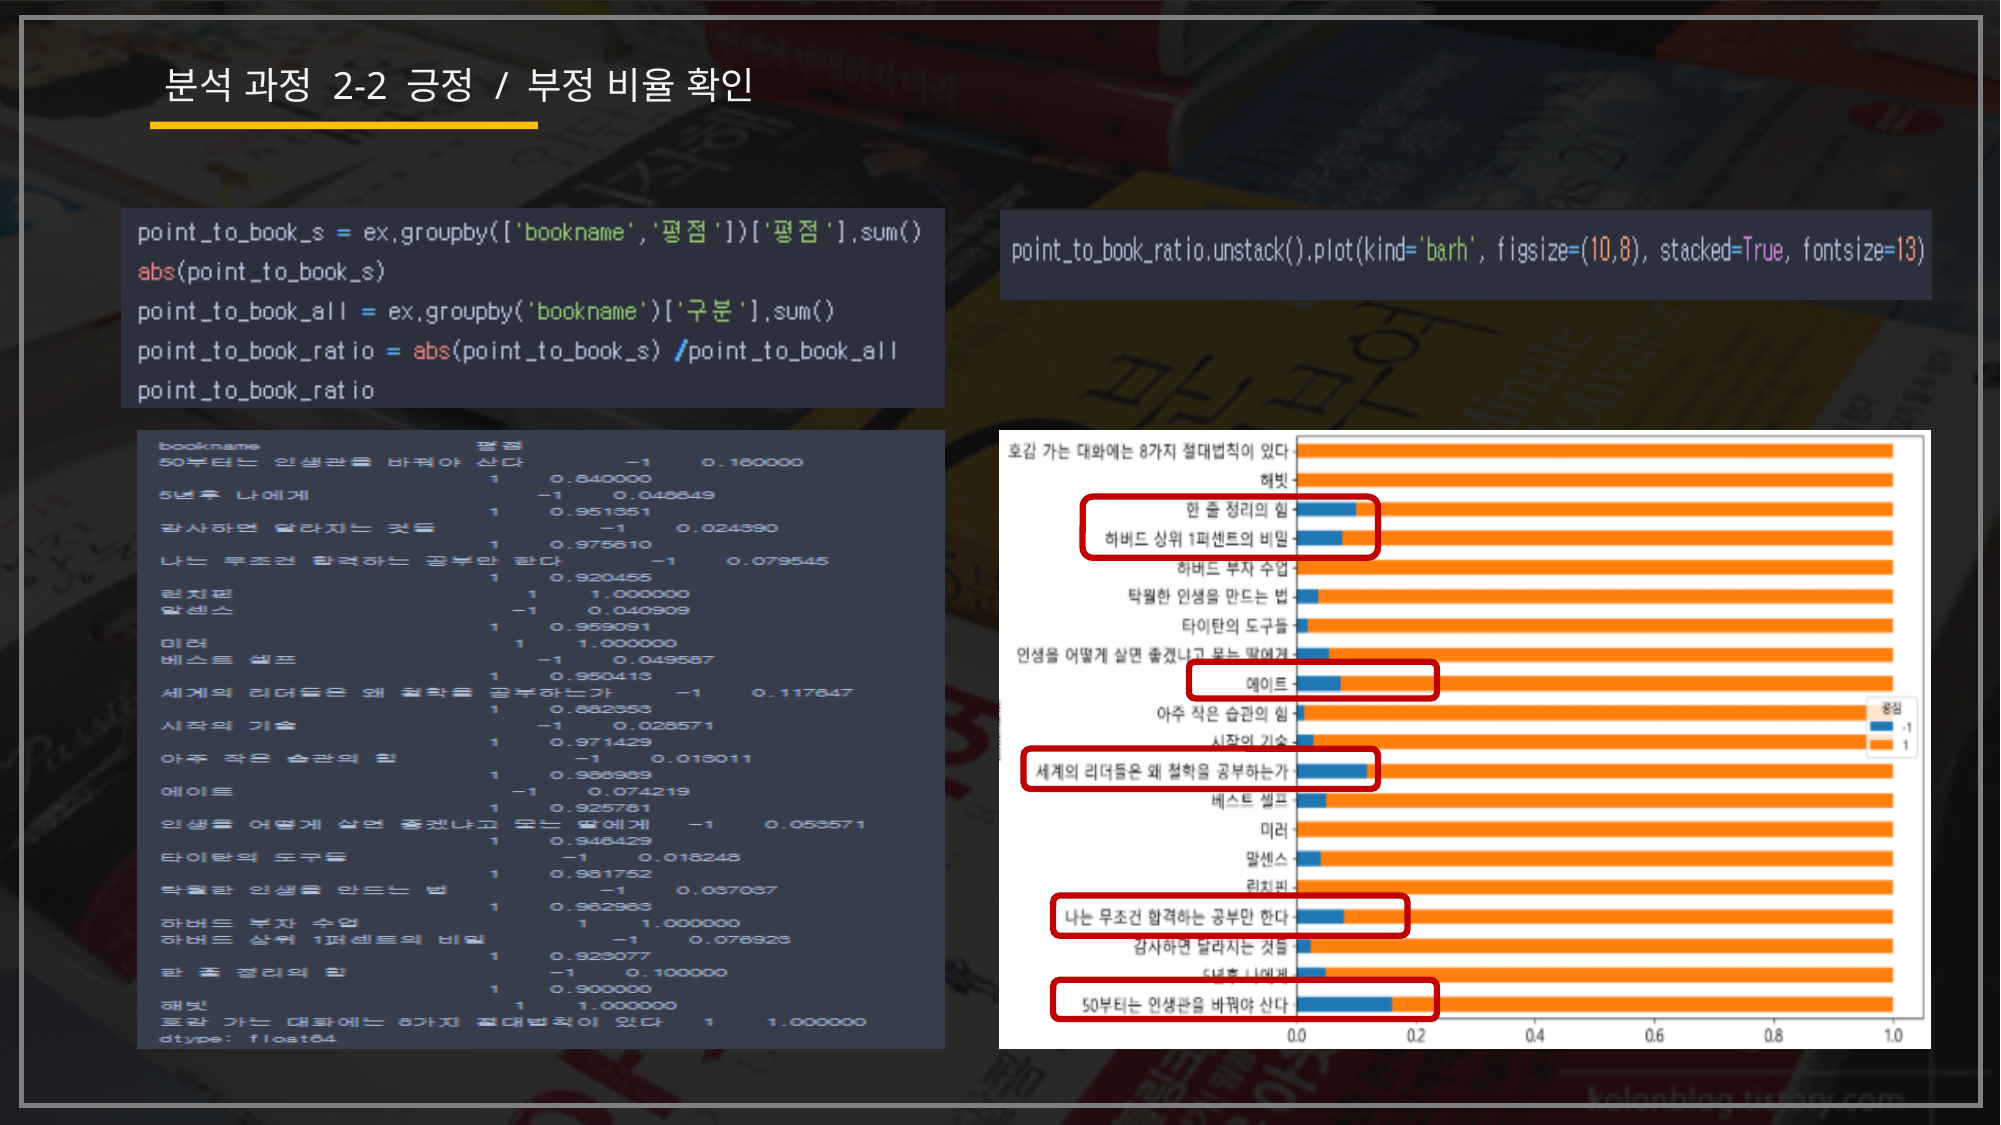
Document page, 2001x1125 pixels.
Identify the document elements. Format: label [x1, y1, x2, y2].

text_box [999, 430, 1931, 1049]
picture [0, 1, 2000, 1125]
